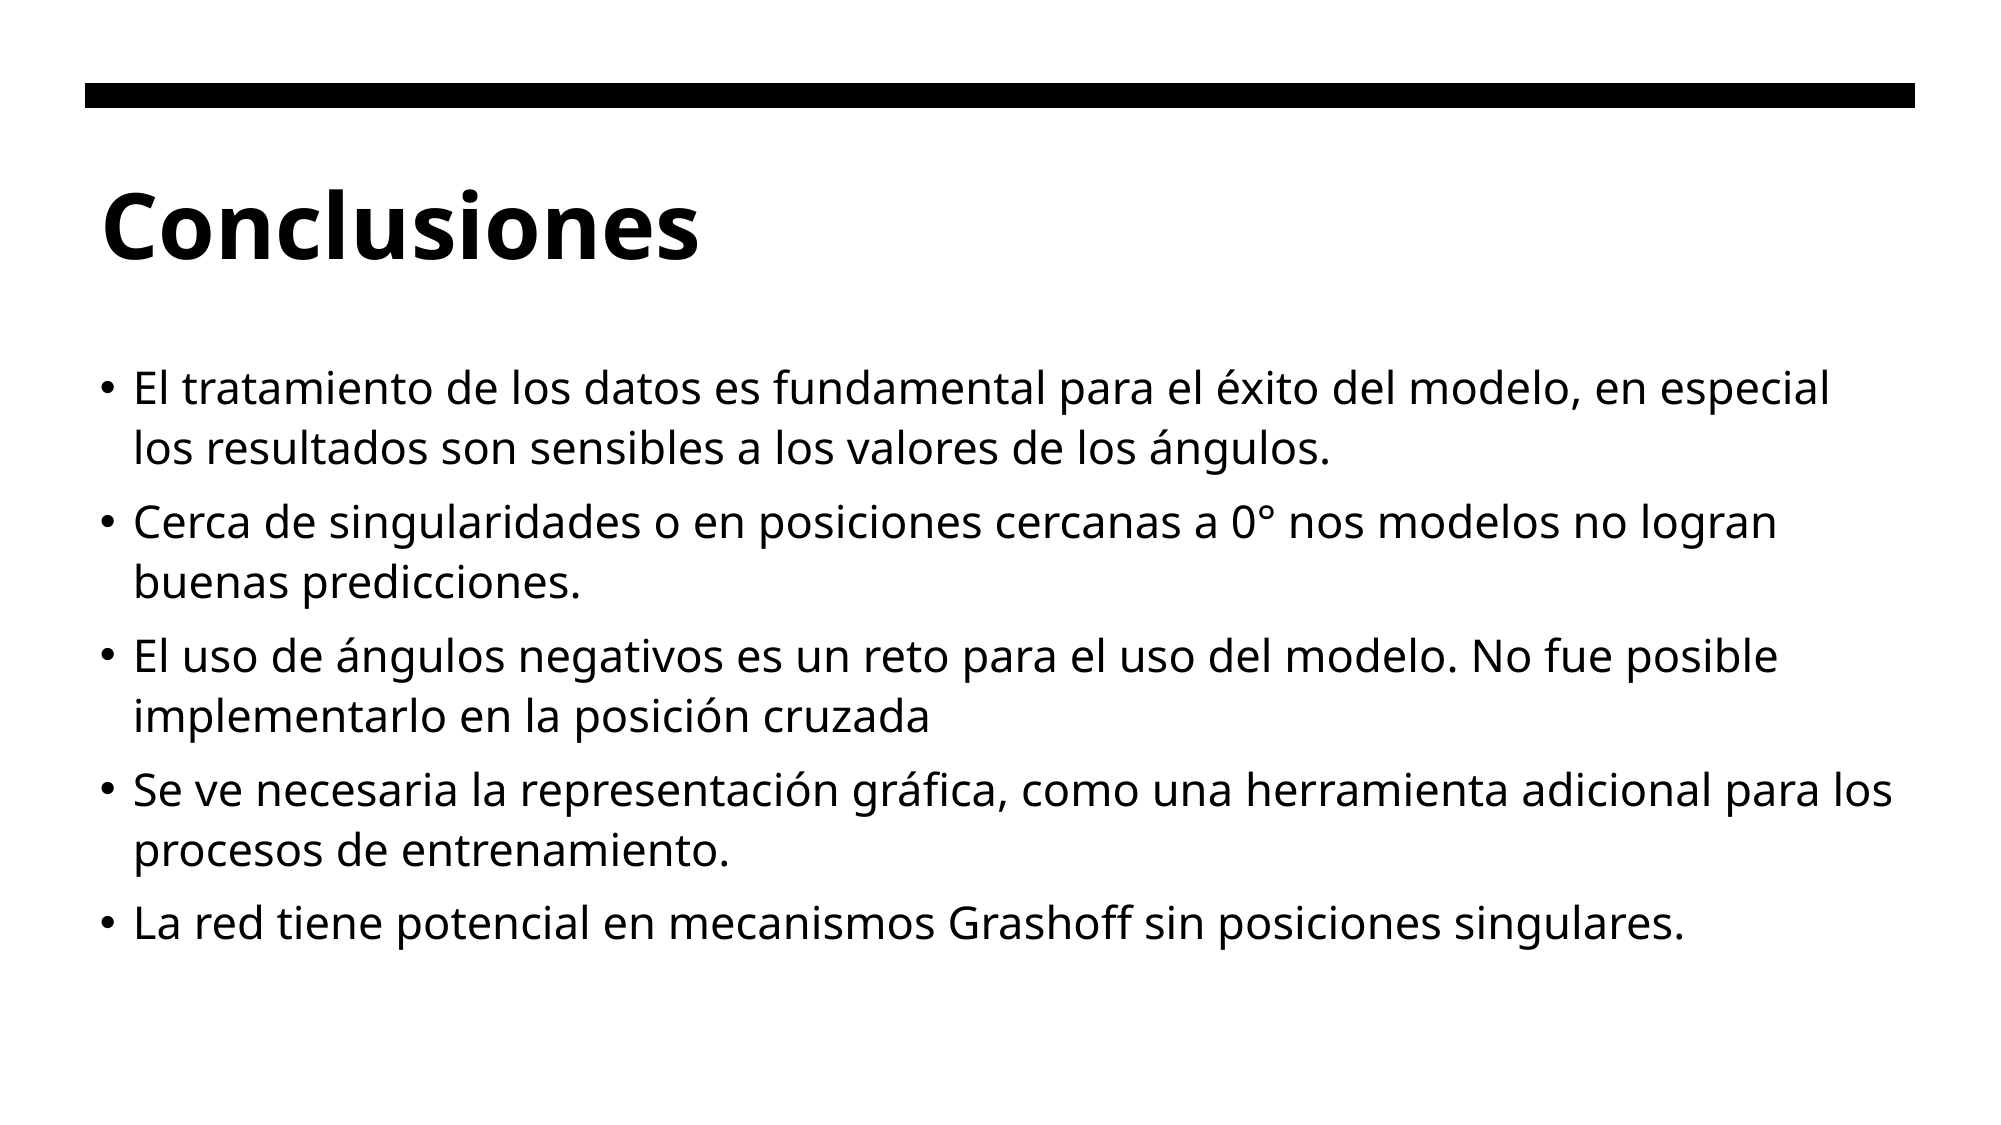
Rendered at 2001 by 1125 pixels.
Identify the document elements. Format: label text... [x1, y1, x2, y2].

list El tratamiento de los datos es fundamental para el éxito del modelo, en especial los resultados son sensibles a los valores de los ángulos. Cerca de singularidades o en posiciones cercanas a 0° nos modelos no logran buenas predicciones. El uso de ángulos negativos es un reto para el uso del modelo. No fue posible implementarlo en la posición cruzada Se ve necesaria la representación gráfica, como una herramienta adicional para los procesos de entrenamiento. La red tiene potencial en mecanismos Grashoff sin posiciones singulares. [84, 346, 1915, 965]
title Conclusiones [85, 160, 1916, 401]
